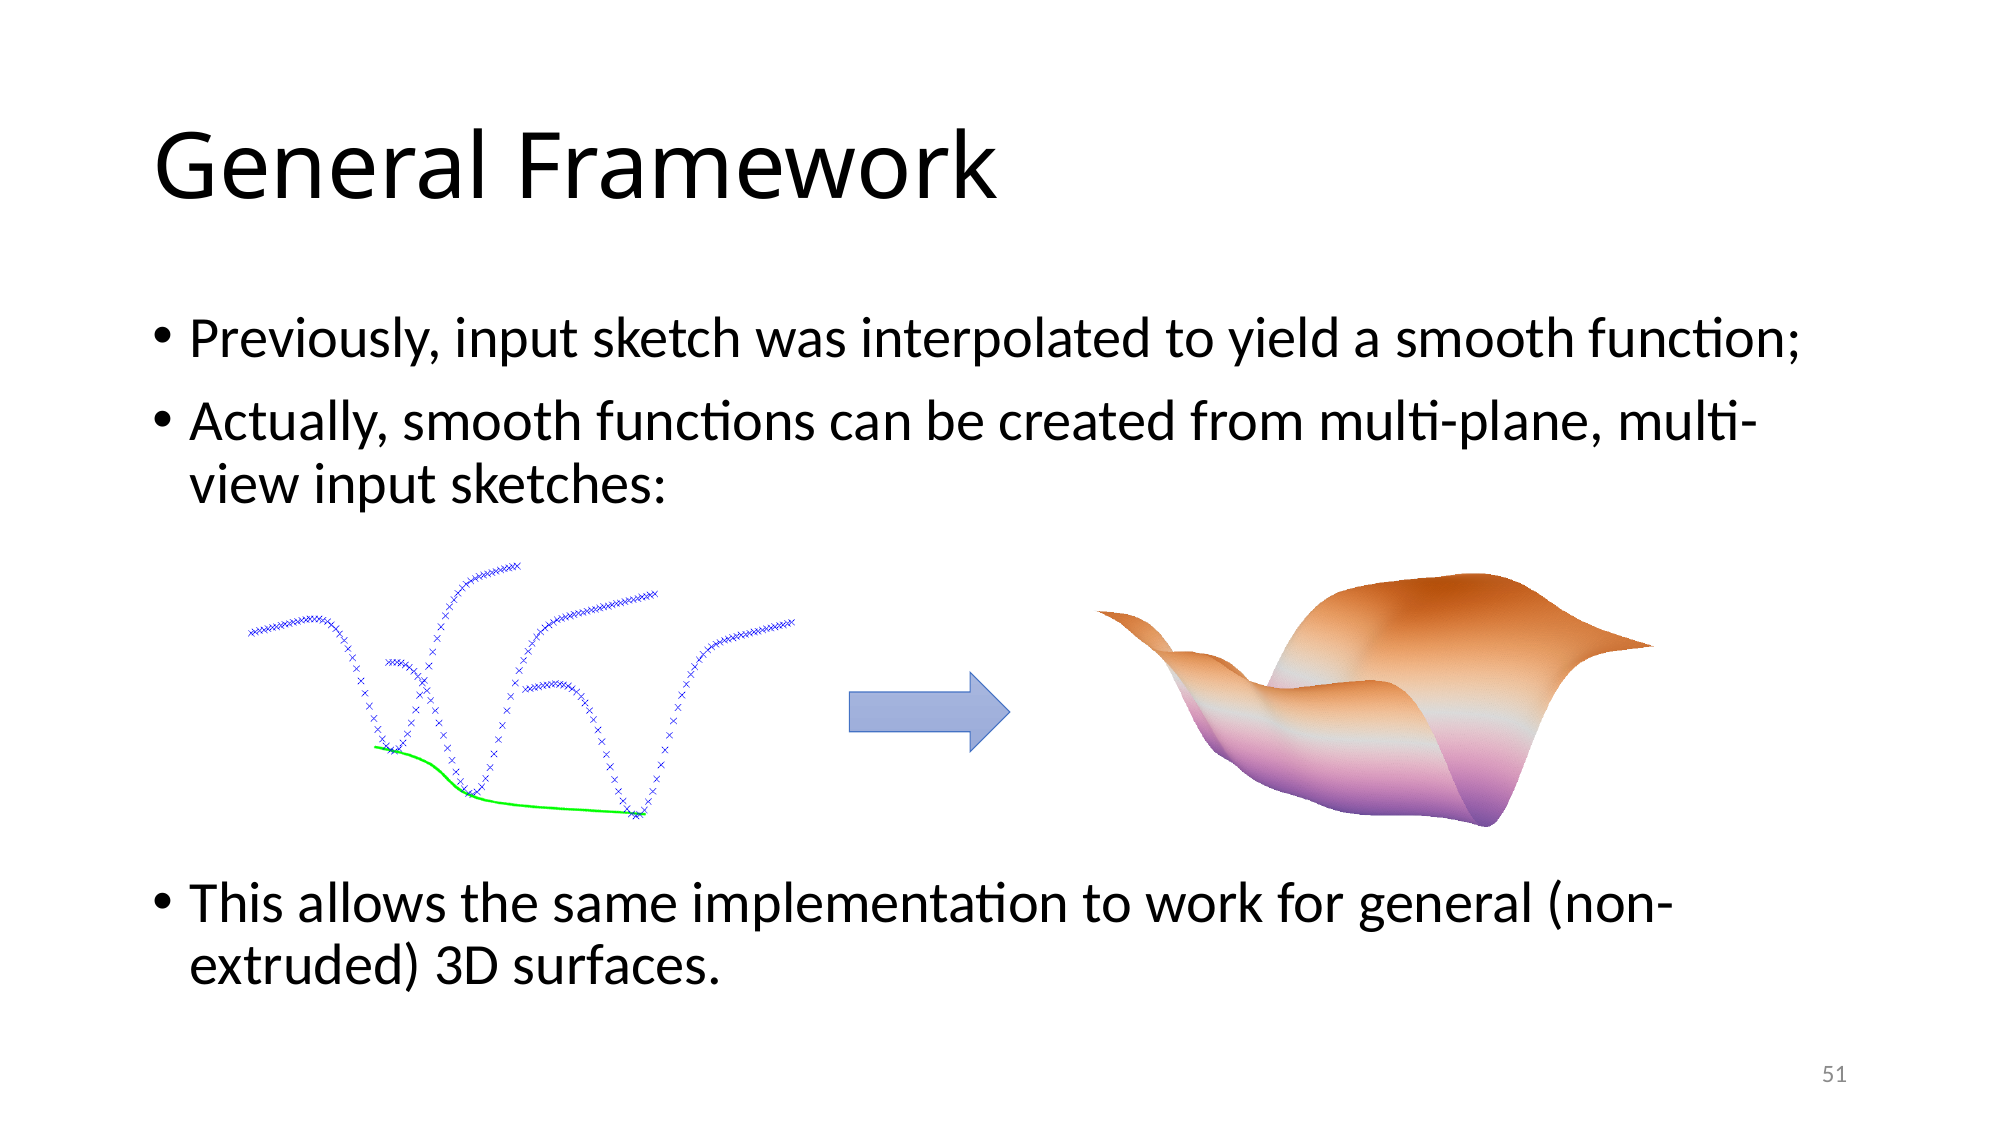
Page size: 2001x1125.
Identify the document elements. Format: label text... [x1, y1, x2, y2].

text_box [860, 670, 999, 753]
picture [137, 441, 860, 983]
title General Framework [137, 59, 1863, 278]
picture [999, 441, 1722, 983]
list Previously, input sketch was interpolated to yield a smooth function; Actually, smooth functions can be created from multi-plane, multi-view input sketches: This allows the same implementation to work for general (non-extruded) 3D surfaces. [137, 299, 1863, 1014]
slide_number 51 [1412, 1042, 1863, 1103]
